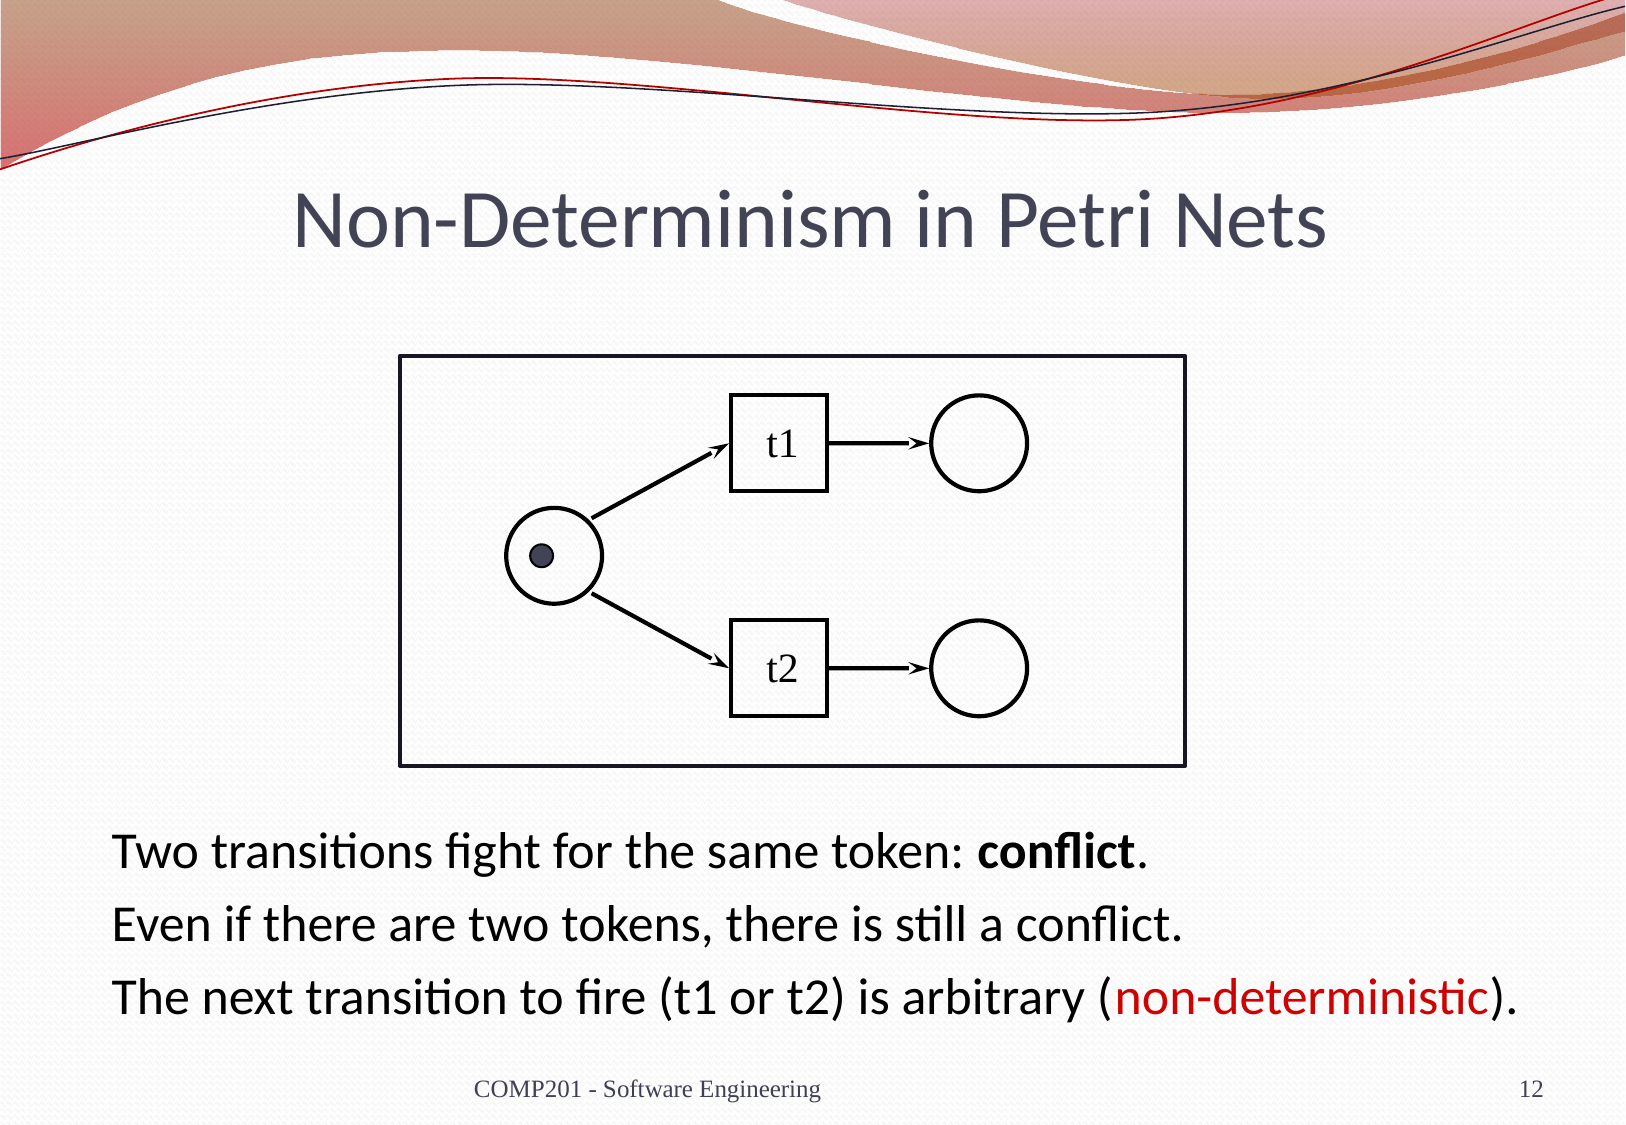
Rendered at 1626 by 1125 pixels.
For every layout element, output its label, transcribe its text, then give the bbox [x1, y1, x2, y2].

footer COMP201 - Software Engineering [473, 1042, 1070, 1103]
title Non-Determinism in Petri Nets [73, 89, 1548, 265]
slide_number 12 [1408, 1042, 1544, 1103]
list Two transitions fight for the same token: conflict. Even if there are two tokens, there is still a conflict. The next transition to fire (t1 or t2) is arbitrary (non-deterministic). [96, 809, 1554, 1052]
text_box [398, 354, 1187, 768]
